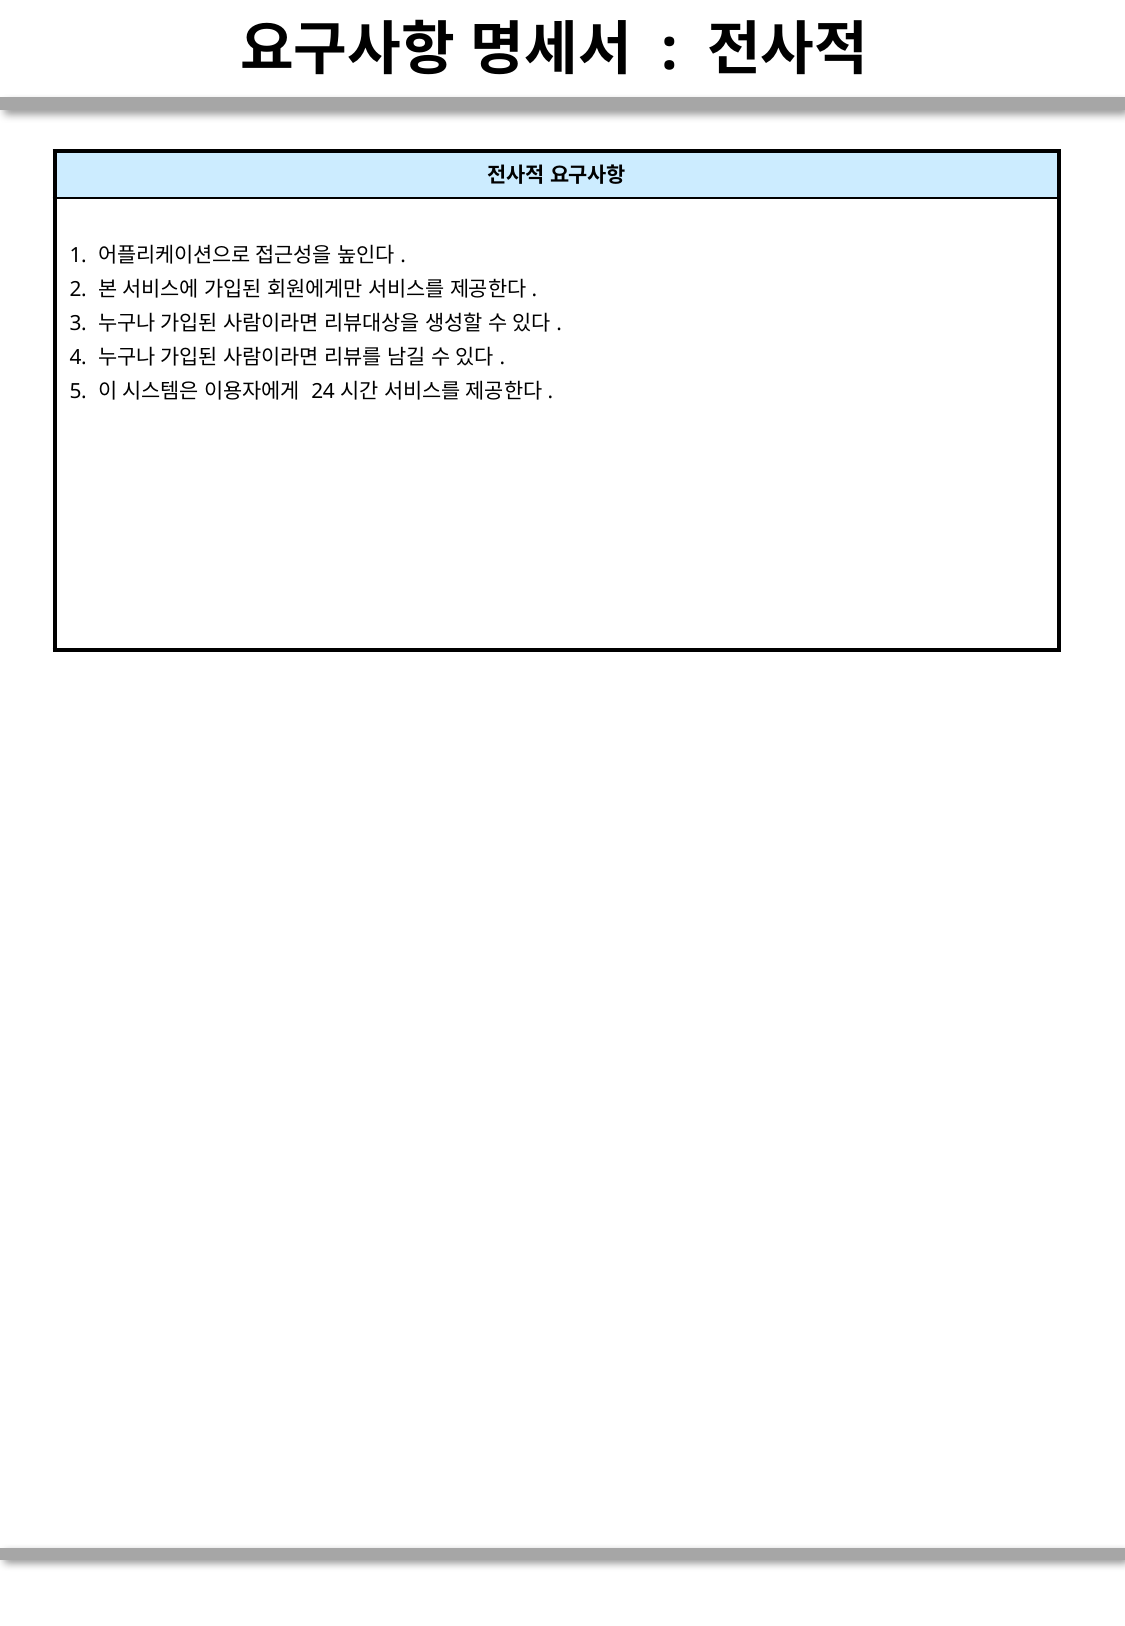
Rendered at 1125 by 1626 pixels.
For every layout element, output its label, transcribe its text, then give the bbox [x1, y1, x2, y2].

table_cell 1. 어플리케이션으로 접근성을 높인다. 2. 본 서비스에 가입된 회원에게만 서비스를 제공한다. 3. 누구나 가입된 사람이라면 리뷰대상을 생성할 수 있다. 4. 누구나 가입된 사람이라면 리뷰를 남길 수 있다. 5. 이 시스템은 이용자에게 24시간 서비스를 제공한다. [57, 199, 1057, 648]
title 요구사항 명세서 : 전사적 [0, 1, 1125, 93]
table_header 전사적 요구사항 [57, 153, 1057, 197]
